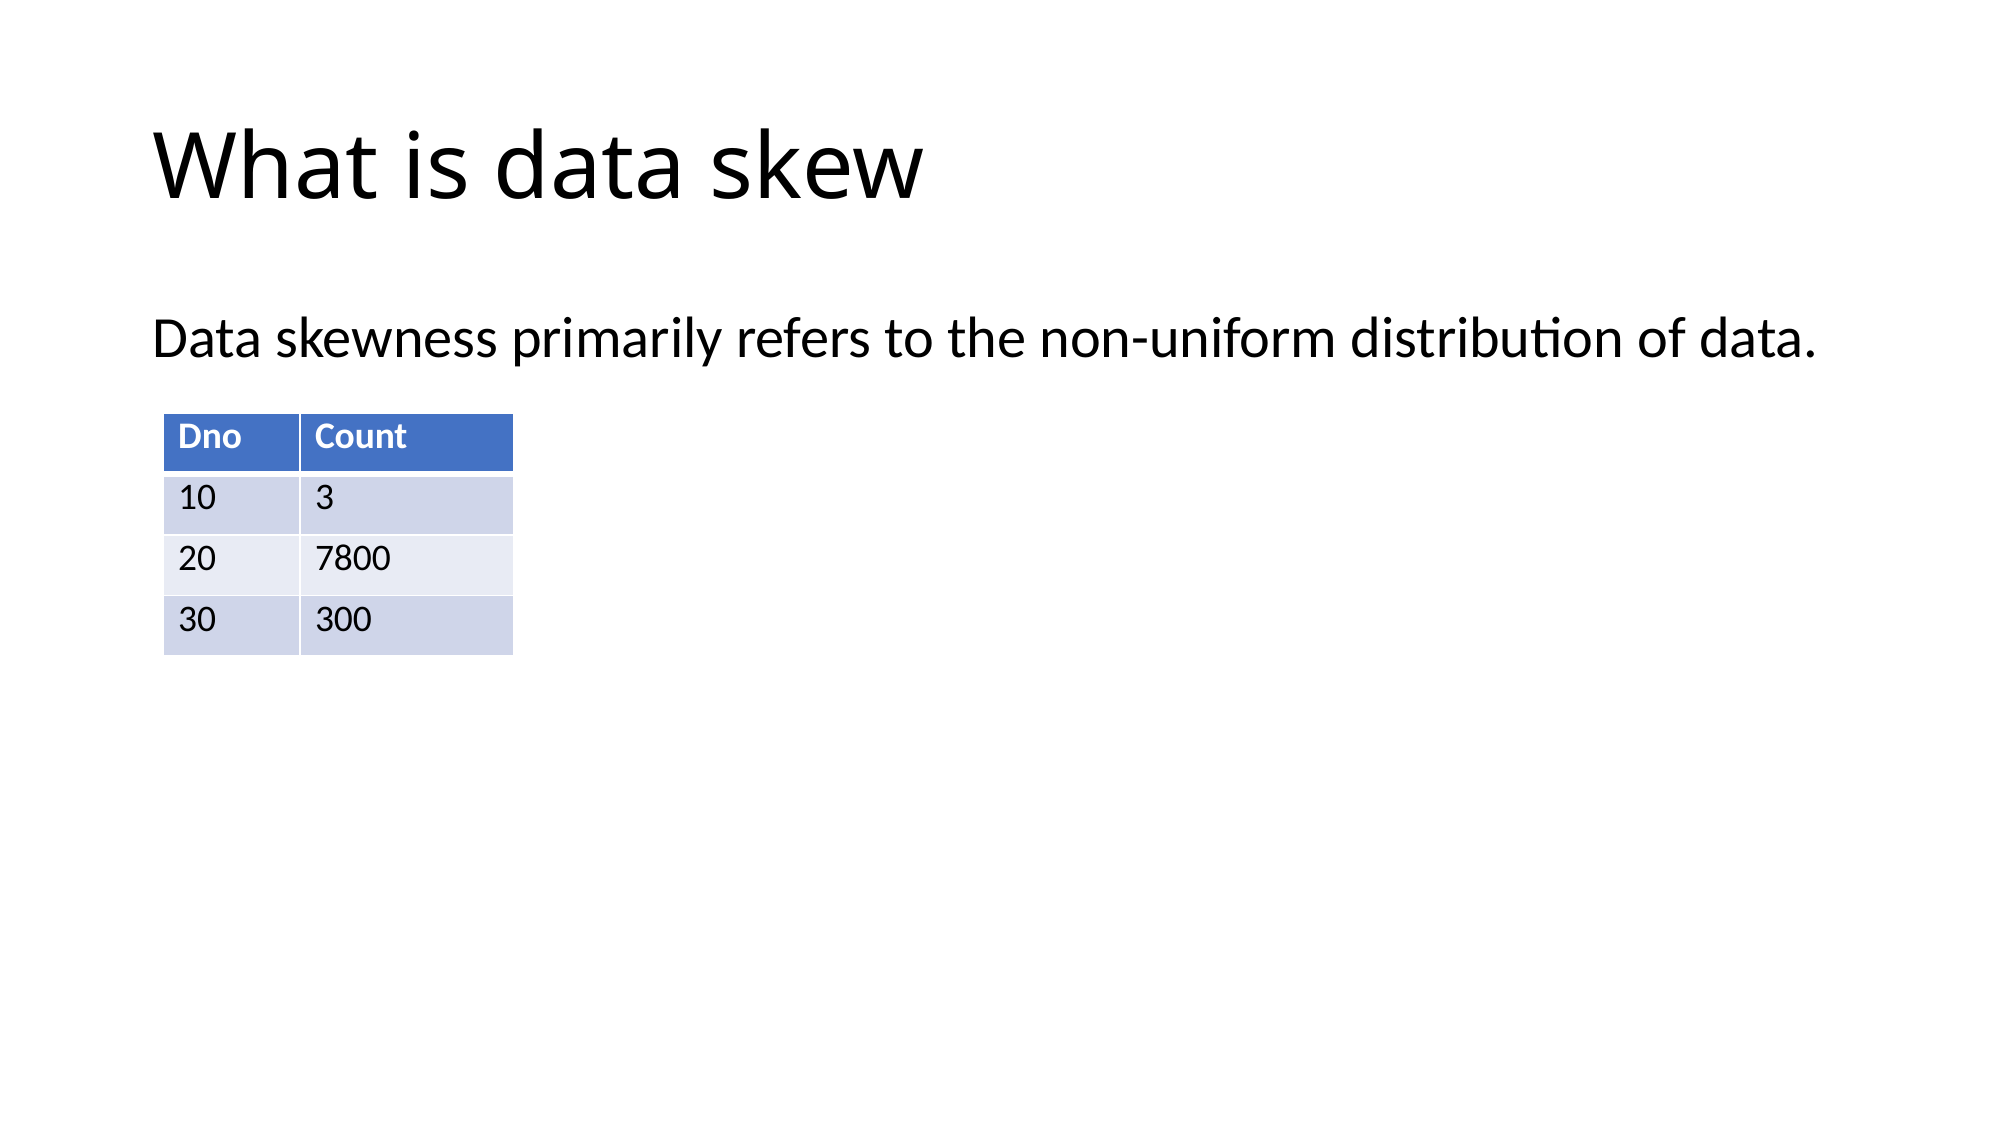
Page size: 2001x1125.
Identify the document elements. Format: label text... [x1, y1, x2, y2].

table_cell 10 [164, 477, 299, 534]
table_header Count [301, 414, 513, 471]
table_header Dno [164, 414, 299, 471]
table_cell 7800 [301, 536, 513, 595]
table_cell 20 [164, 536, 299, 595]
table_cell 300 [301, 596, 513, 655]
table_cell 3 [301, 477, 513, 534]
table_cell 30 [164, 596, 299, 655]
title What is data skew [137, 59, 1863, 278]
list Data skewness primarily refers to the non-uniform distribution of data. [137, 299, 1863, 1014]
